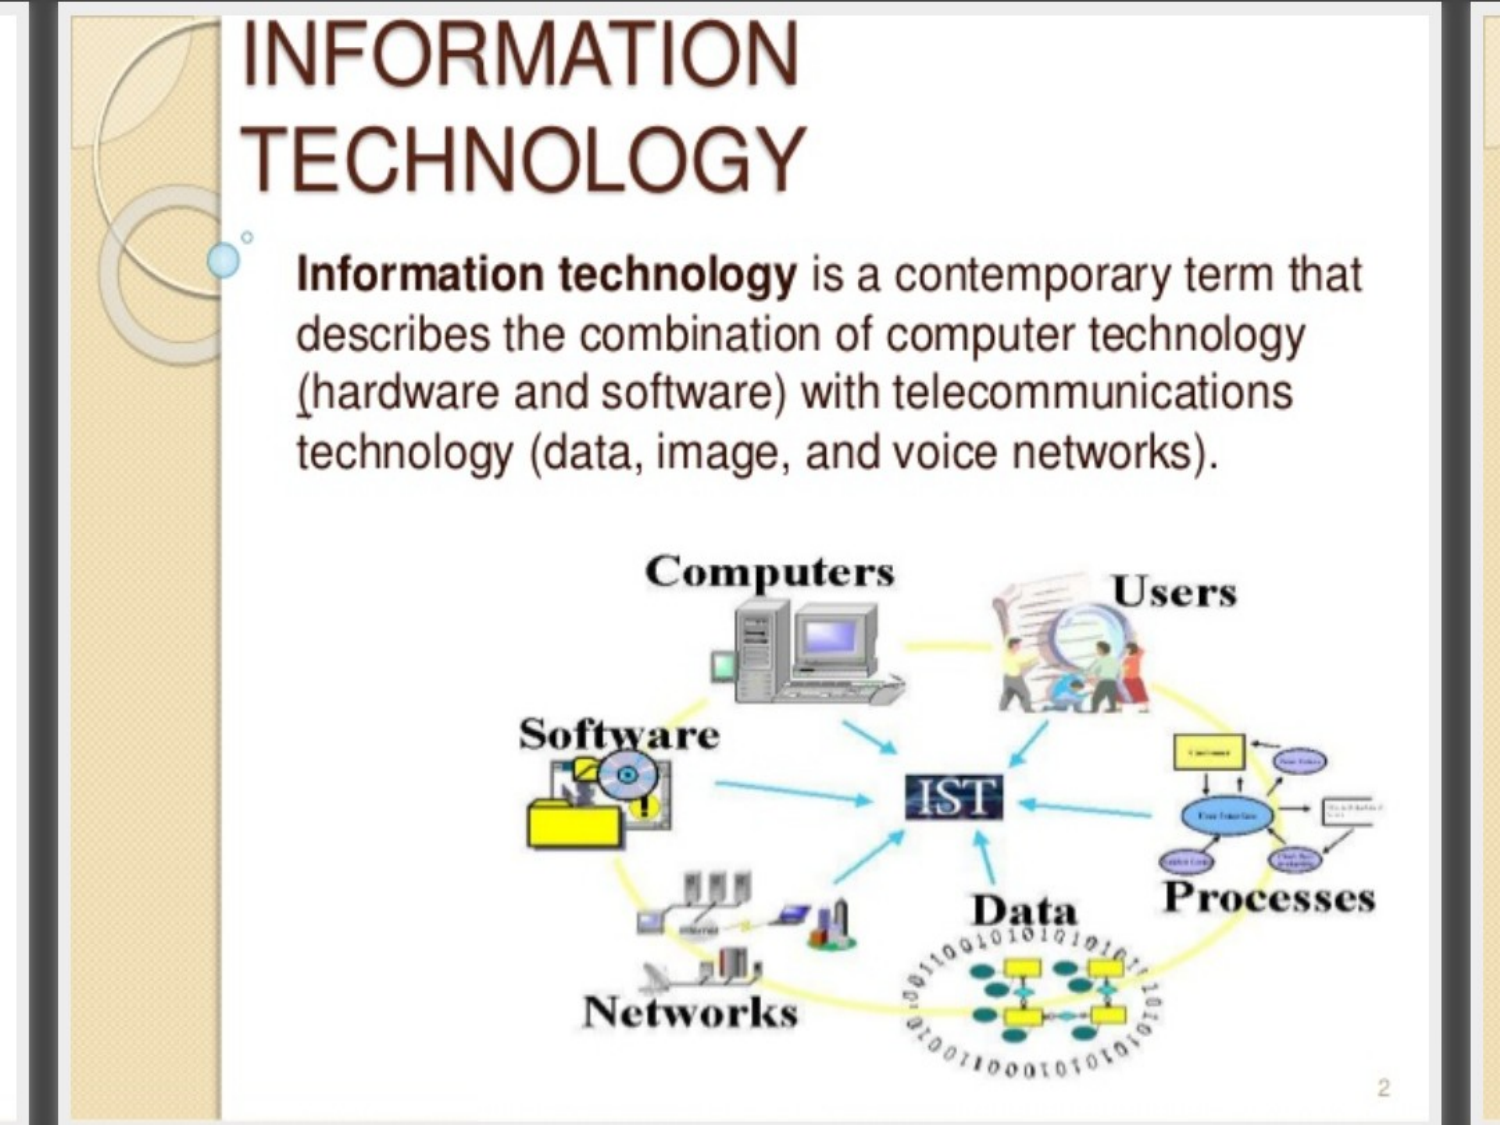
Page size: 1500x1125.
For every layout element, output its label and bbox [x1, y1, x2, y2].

list [0, 0, 1500, 1125]
